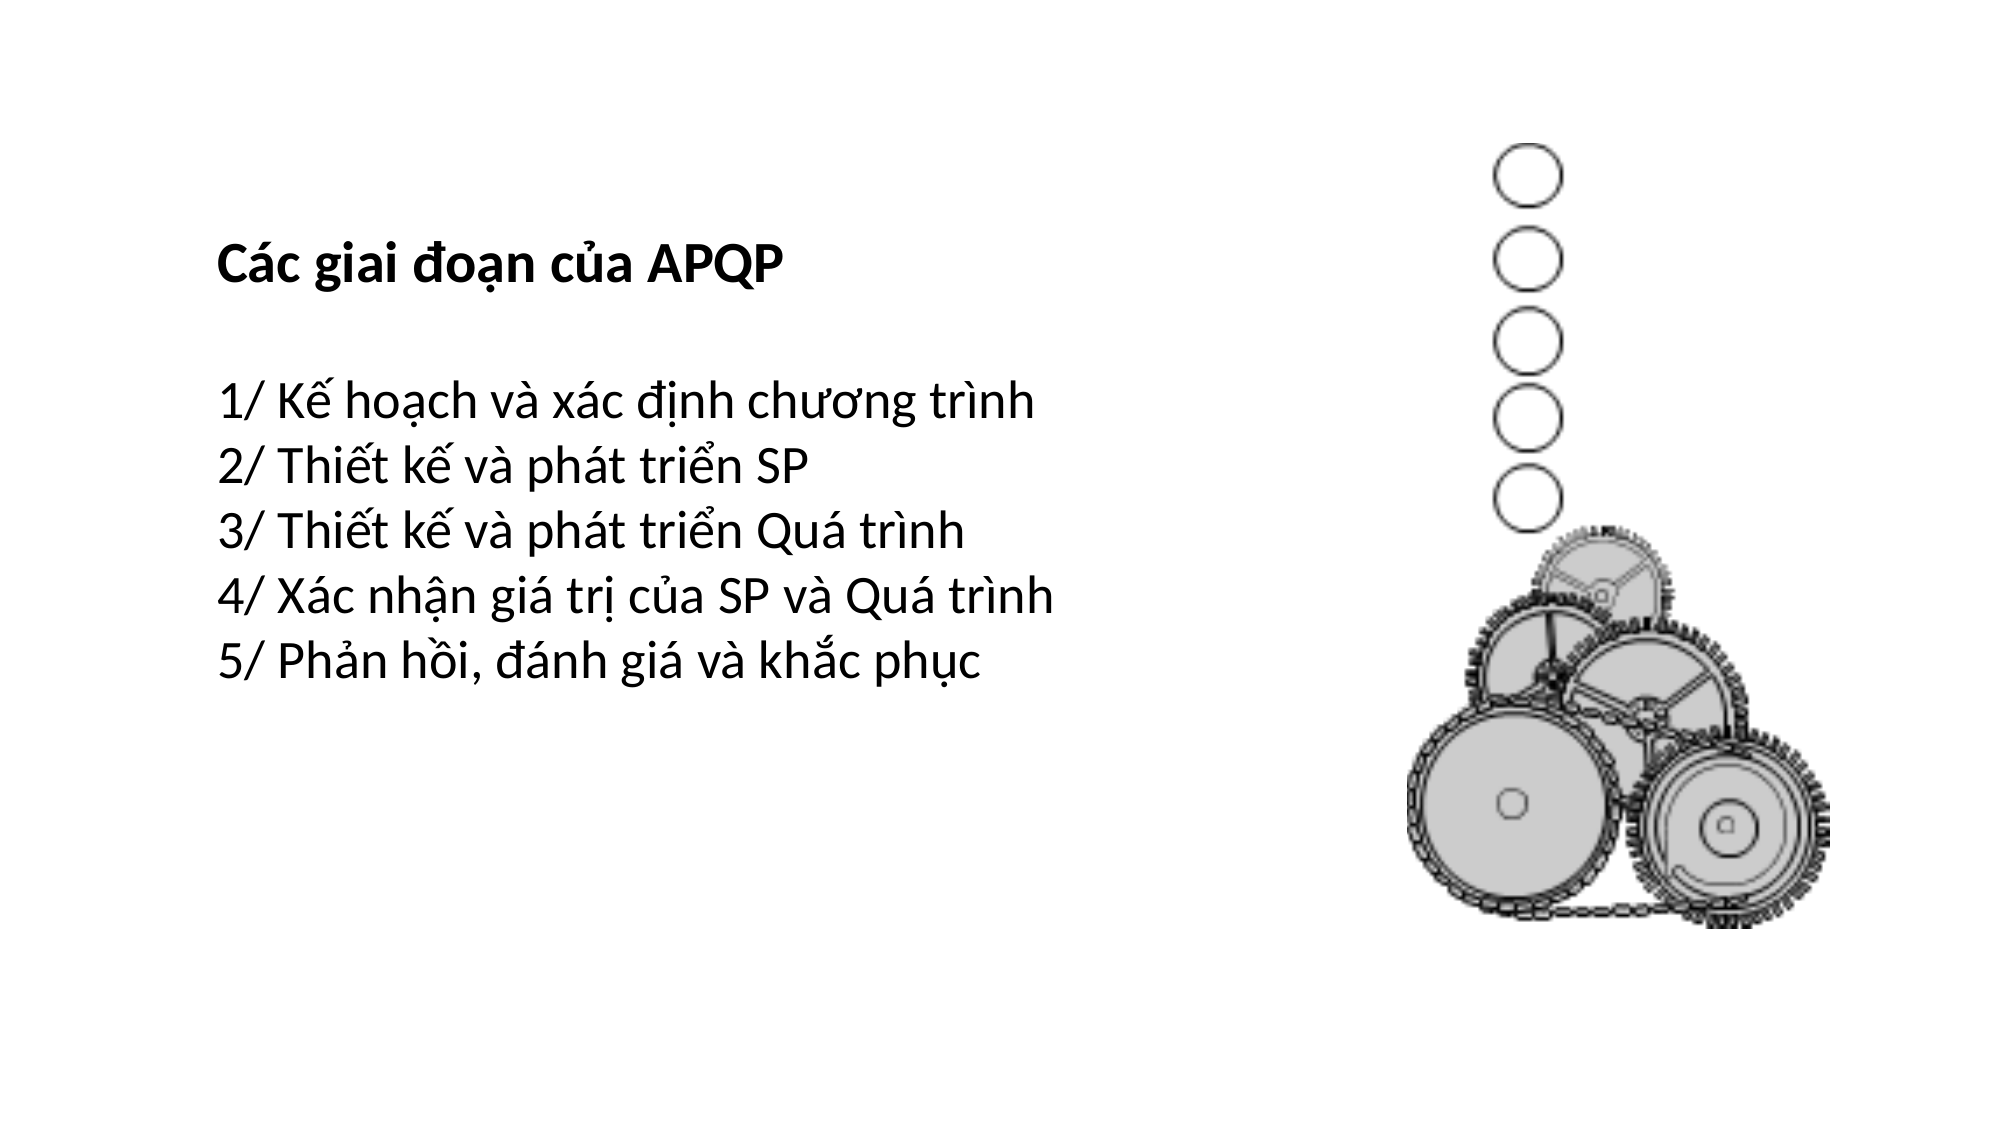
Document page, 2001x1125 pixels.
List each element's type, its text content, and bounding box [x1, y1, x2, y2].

text_box Các giai đoạn của APQP 1/ Kế hoạch và xác định chương trình 2/ Thiết kế và phát triển SP 3/ Thiết kế và phát triển Quá trình 4/ Xác nhận giá trị của SP và Quá trình 5/ Phản hồi, đánh giá và khắc phục [202, 216, 1316, 697]
picture [1407, 142, 1831, 929]
